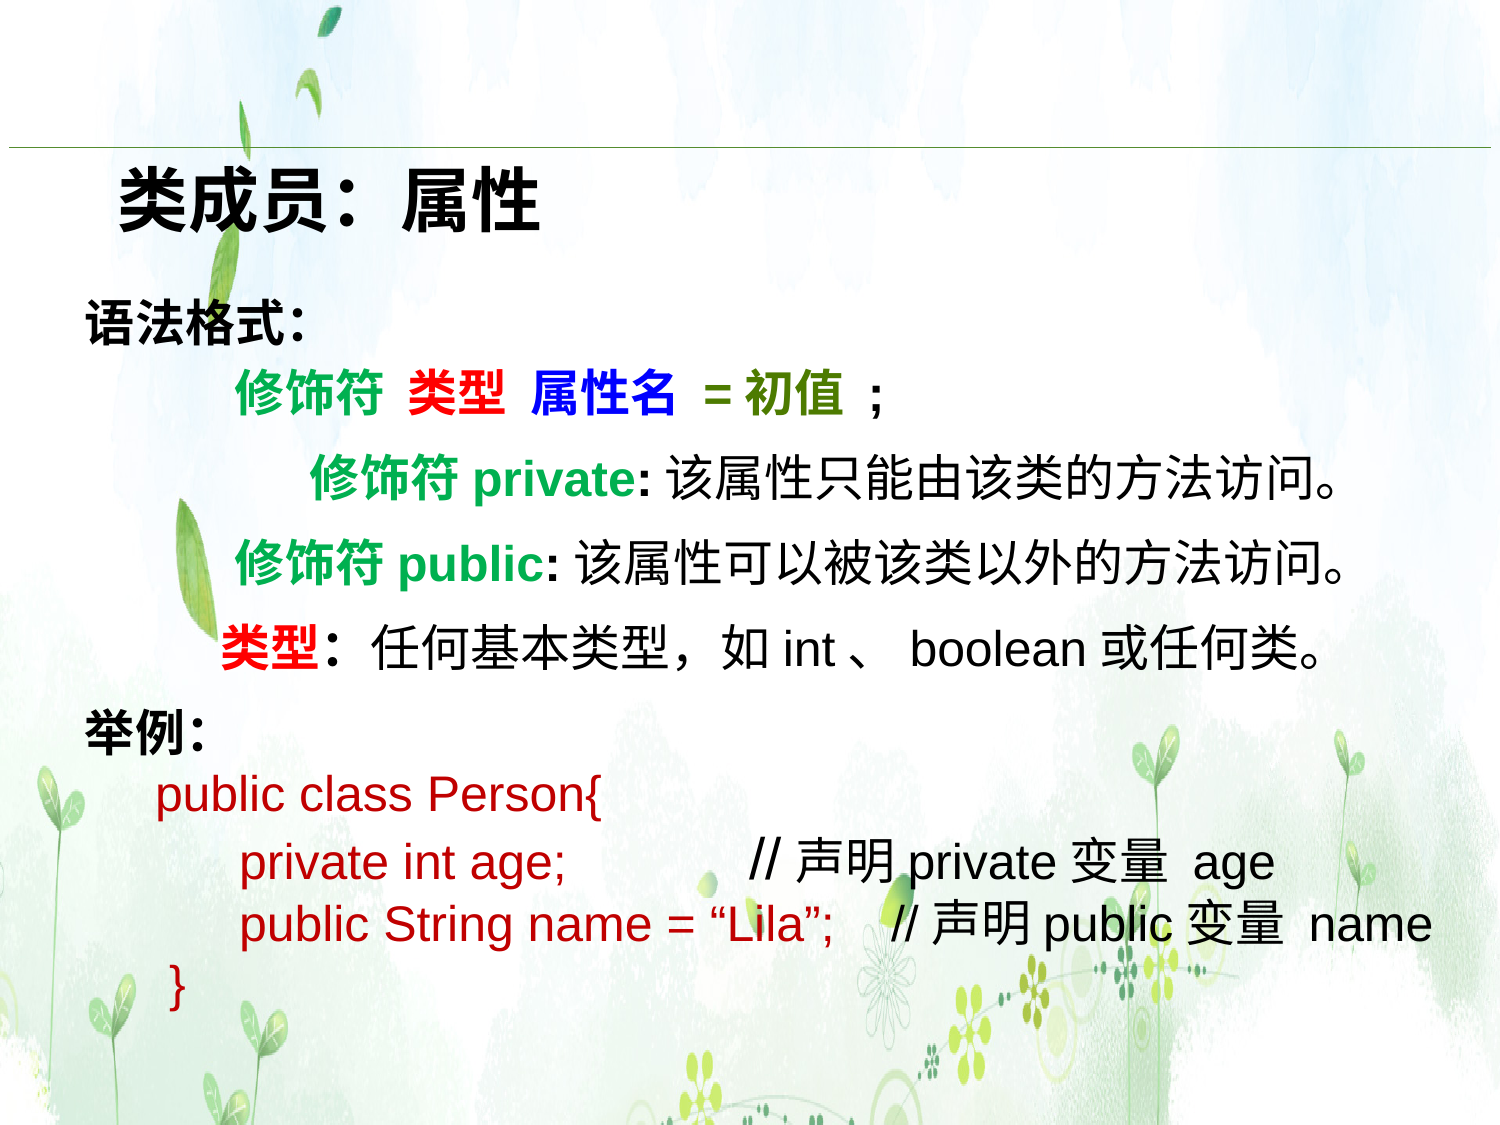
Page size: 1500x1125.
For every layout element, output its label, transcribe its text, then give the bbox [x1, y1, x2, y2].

text_box 语法格式： 修饰符 类型 属性名 =初值 ; 修饰符private:该属性只能由该类的方法访问。 修饰符public:该属性可以被该类以外的方法访问。 类型：任何基本类型，如int、boolean或任何类。 举例： public class Person{ private int age; //声明private变量 age public String name = “Lila”; //声明public变量 name } [70, 283, 1471, 1019]
picture [0, 0, 1500, 1125]
title 类成员：属性 [102, 94, 1398, 283]
